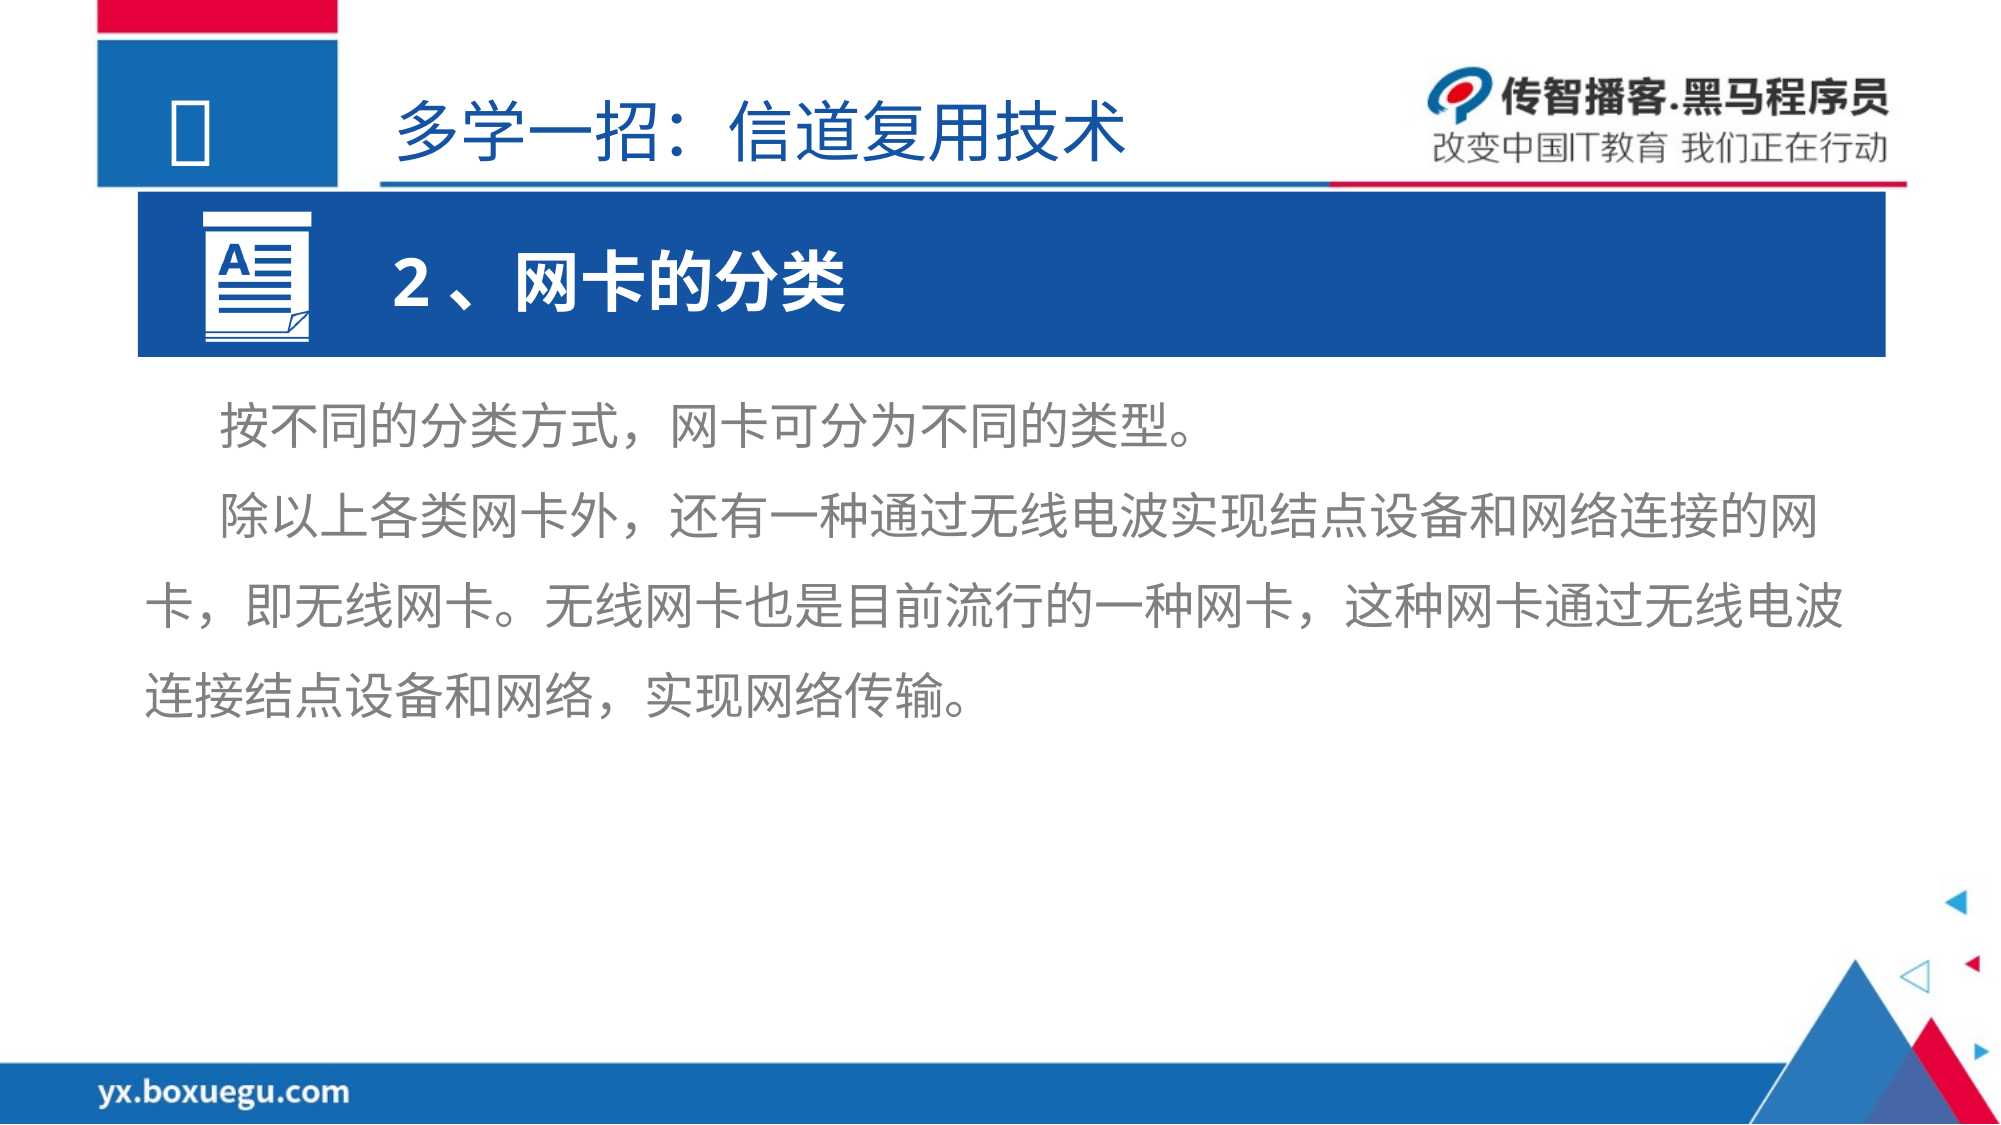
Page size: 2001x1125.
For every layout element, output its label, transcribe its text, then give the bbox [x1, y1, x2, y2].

picture [0, 0, 2000, 1124]
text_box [137, 191, 1886, 357]
text_box 按不同的分类方式，网卡可分为不同的类型。 除以上各类网卡外，还有一种通过无线电波实现结点设备和网络连接的网卡，即无线网卡。无线网卡也是目前流行的一种网卡，这种网卡通过无线电波连接结点设备和网络，实现网络传输。 [130, 356, 1881, 732]
text_box  [149, 67, 278, 191]
text_box 多学一招：信道复用技术 [379, 82, 1230, 177]
